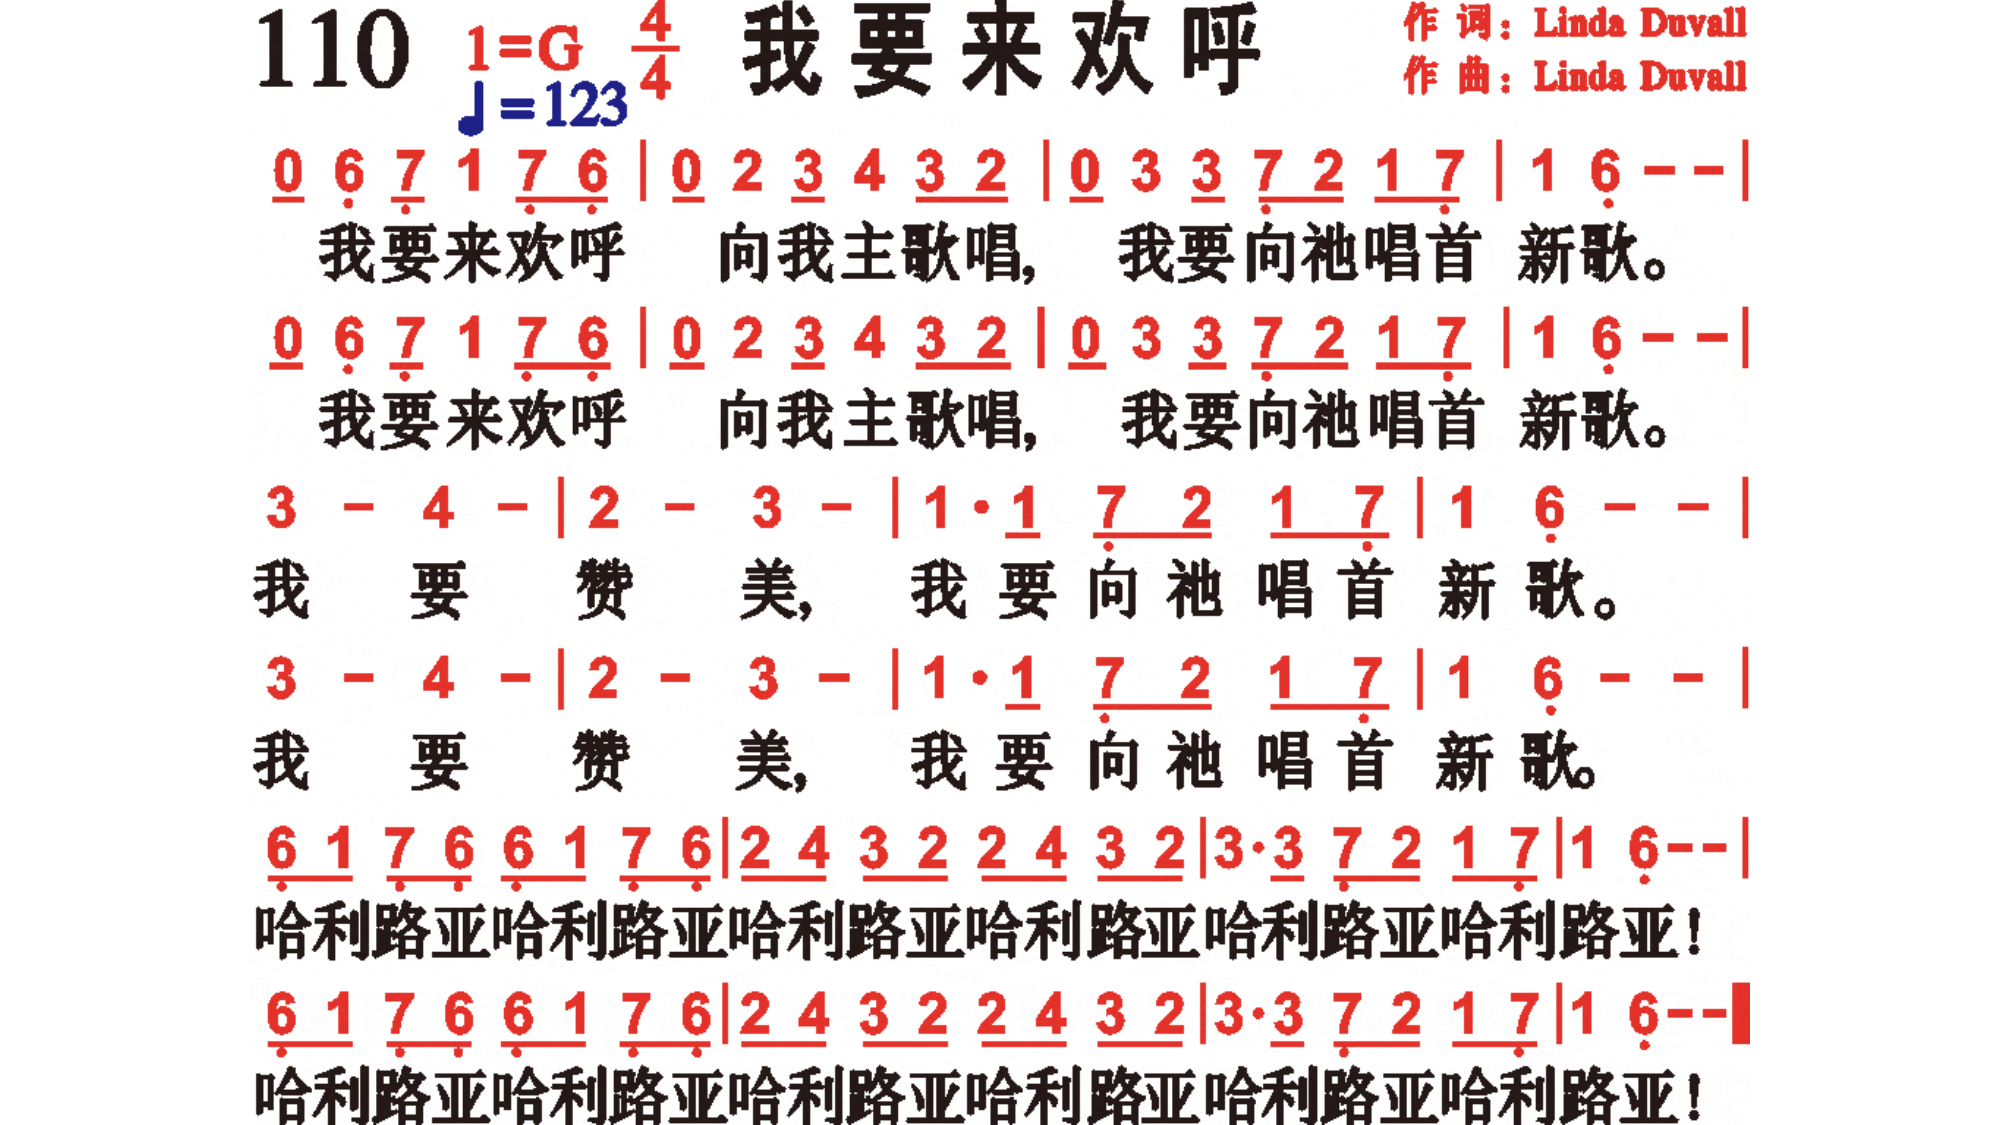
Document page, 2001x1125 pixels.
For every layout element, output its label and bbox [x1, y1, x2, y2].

picture [249, 0, 1750, 1125]
